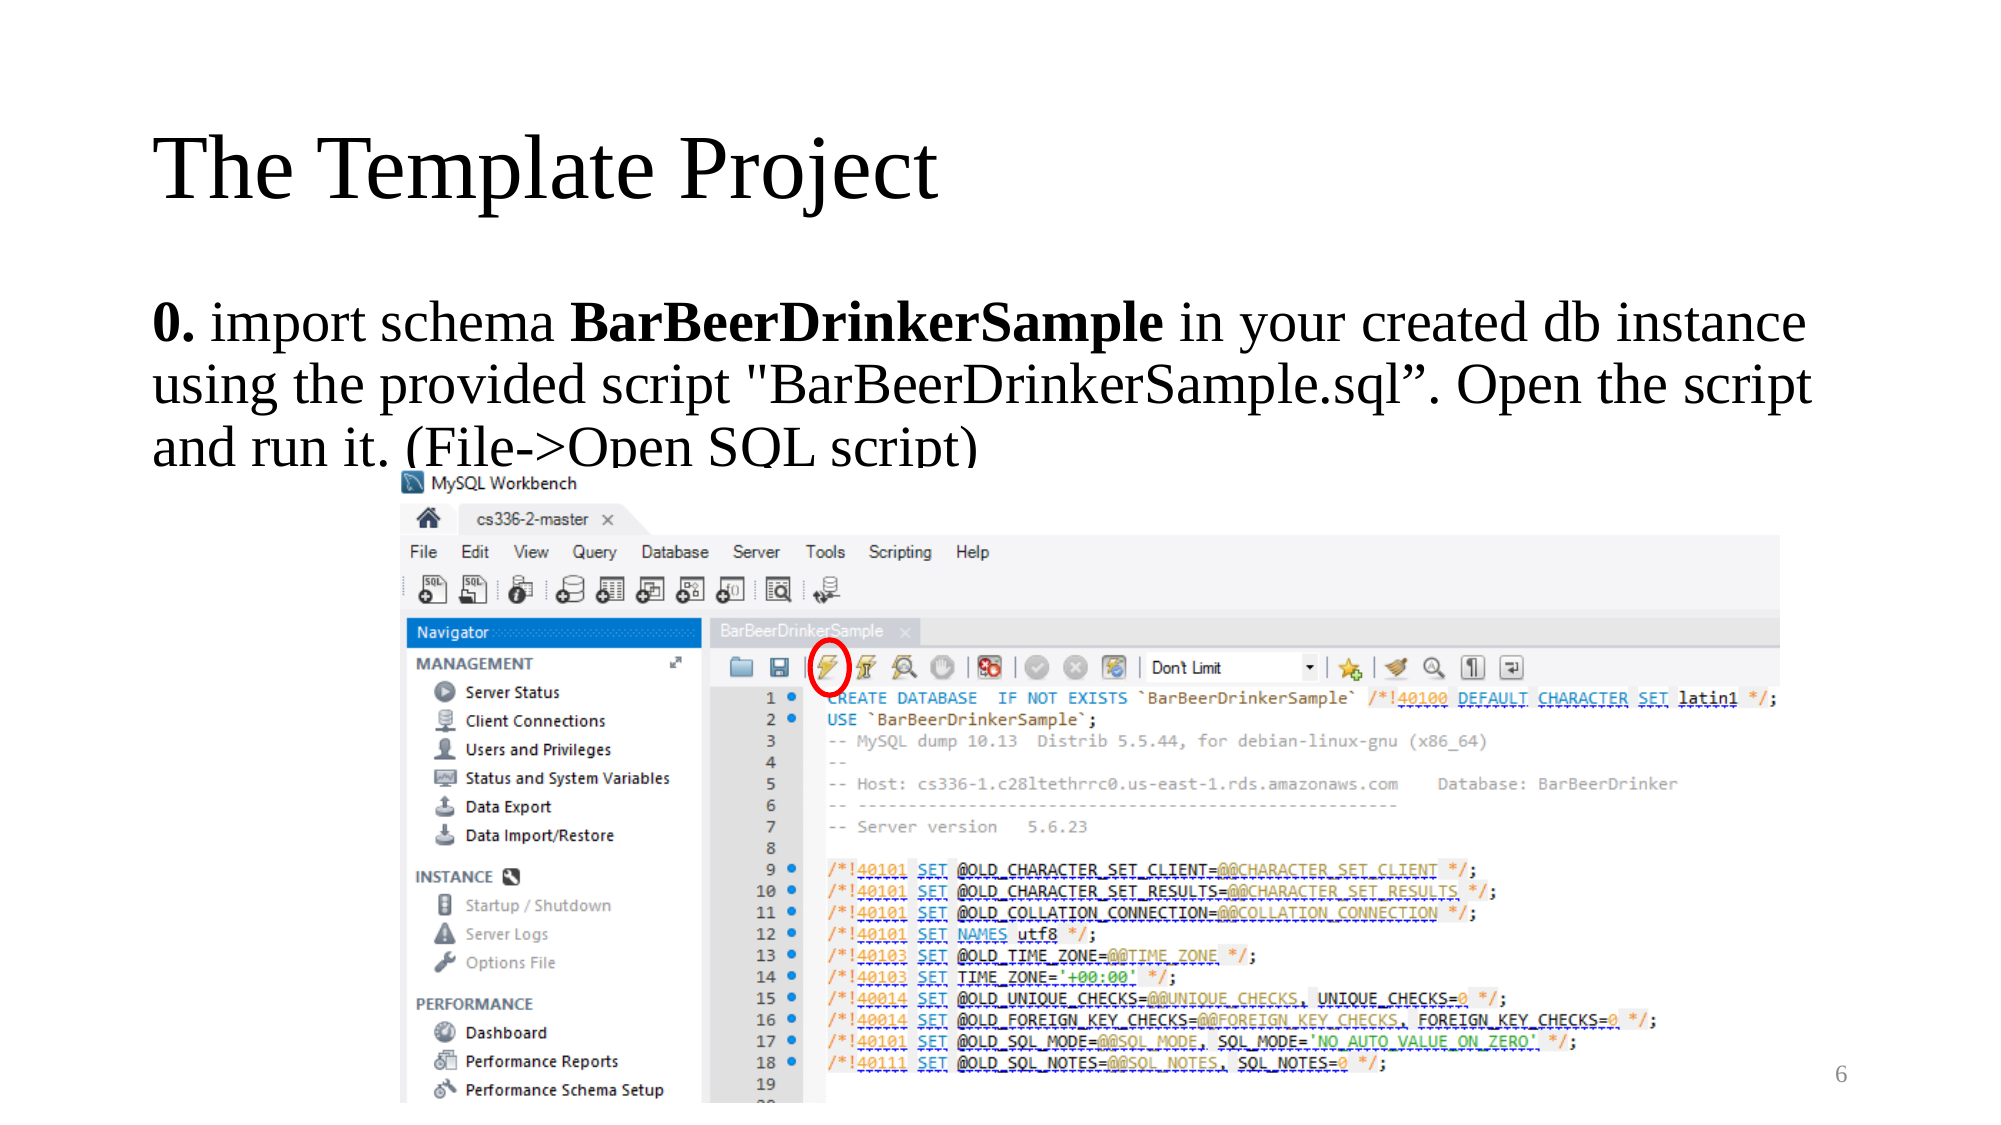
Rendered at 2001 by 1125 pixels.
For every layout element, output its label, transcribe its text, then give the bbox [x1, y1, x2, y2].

title The Template Project [137, 59, 1863, 278]
list 0. import schema BarBeerDrinkerSample in your created db instance using the provided script "BarBeerDrinkerSample.sql”. Open the script and run it. (File->Open SQL script) [137, 283, 1863, 997]
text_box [400, 468, 1780, 1103]
slide_number 6 [1780, 1042, 1863, 1103]
